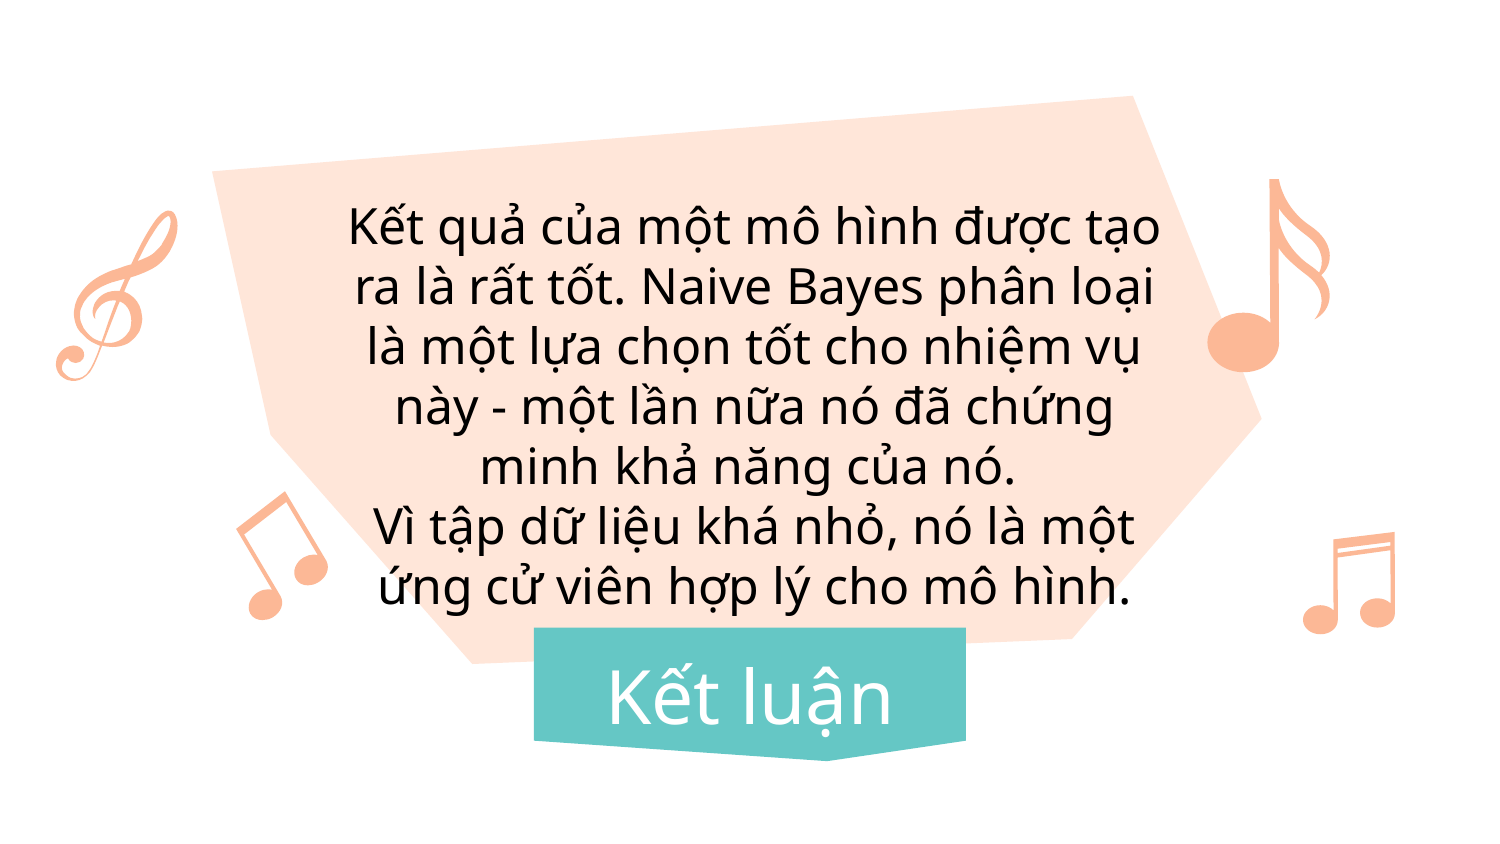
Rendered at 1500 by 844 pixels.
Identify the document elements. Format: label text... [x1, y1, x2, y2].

text_box [236, 491, 328, 621]
text_box [1207, 179, 1330, 373]
subtitle Kết quả của một mô hình được tạo ra là rất tốt. Naive Bayes phân loại là một lựa chọn tốt cho nhiệm vụ này - một lần nữa nó đã chứng minh khả năng của nó. Vì tập dữ liệu khá nhỏ, nó là một ứng cử viên hợp lý cho mô hình. [309, 179, 1178, 578]
text_box [55, 210, 178, 381]
text_box [1302, 531, 1395, 635]
title Kết luận [552, 634, 948, 723]
